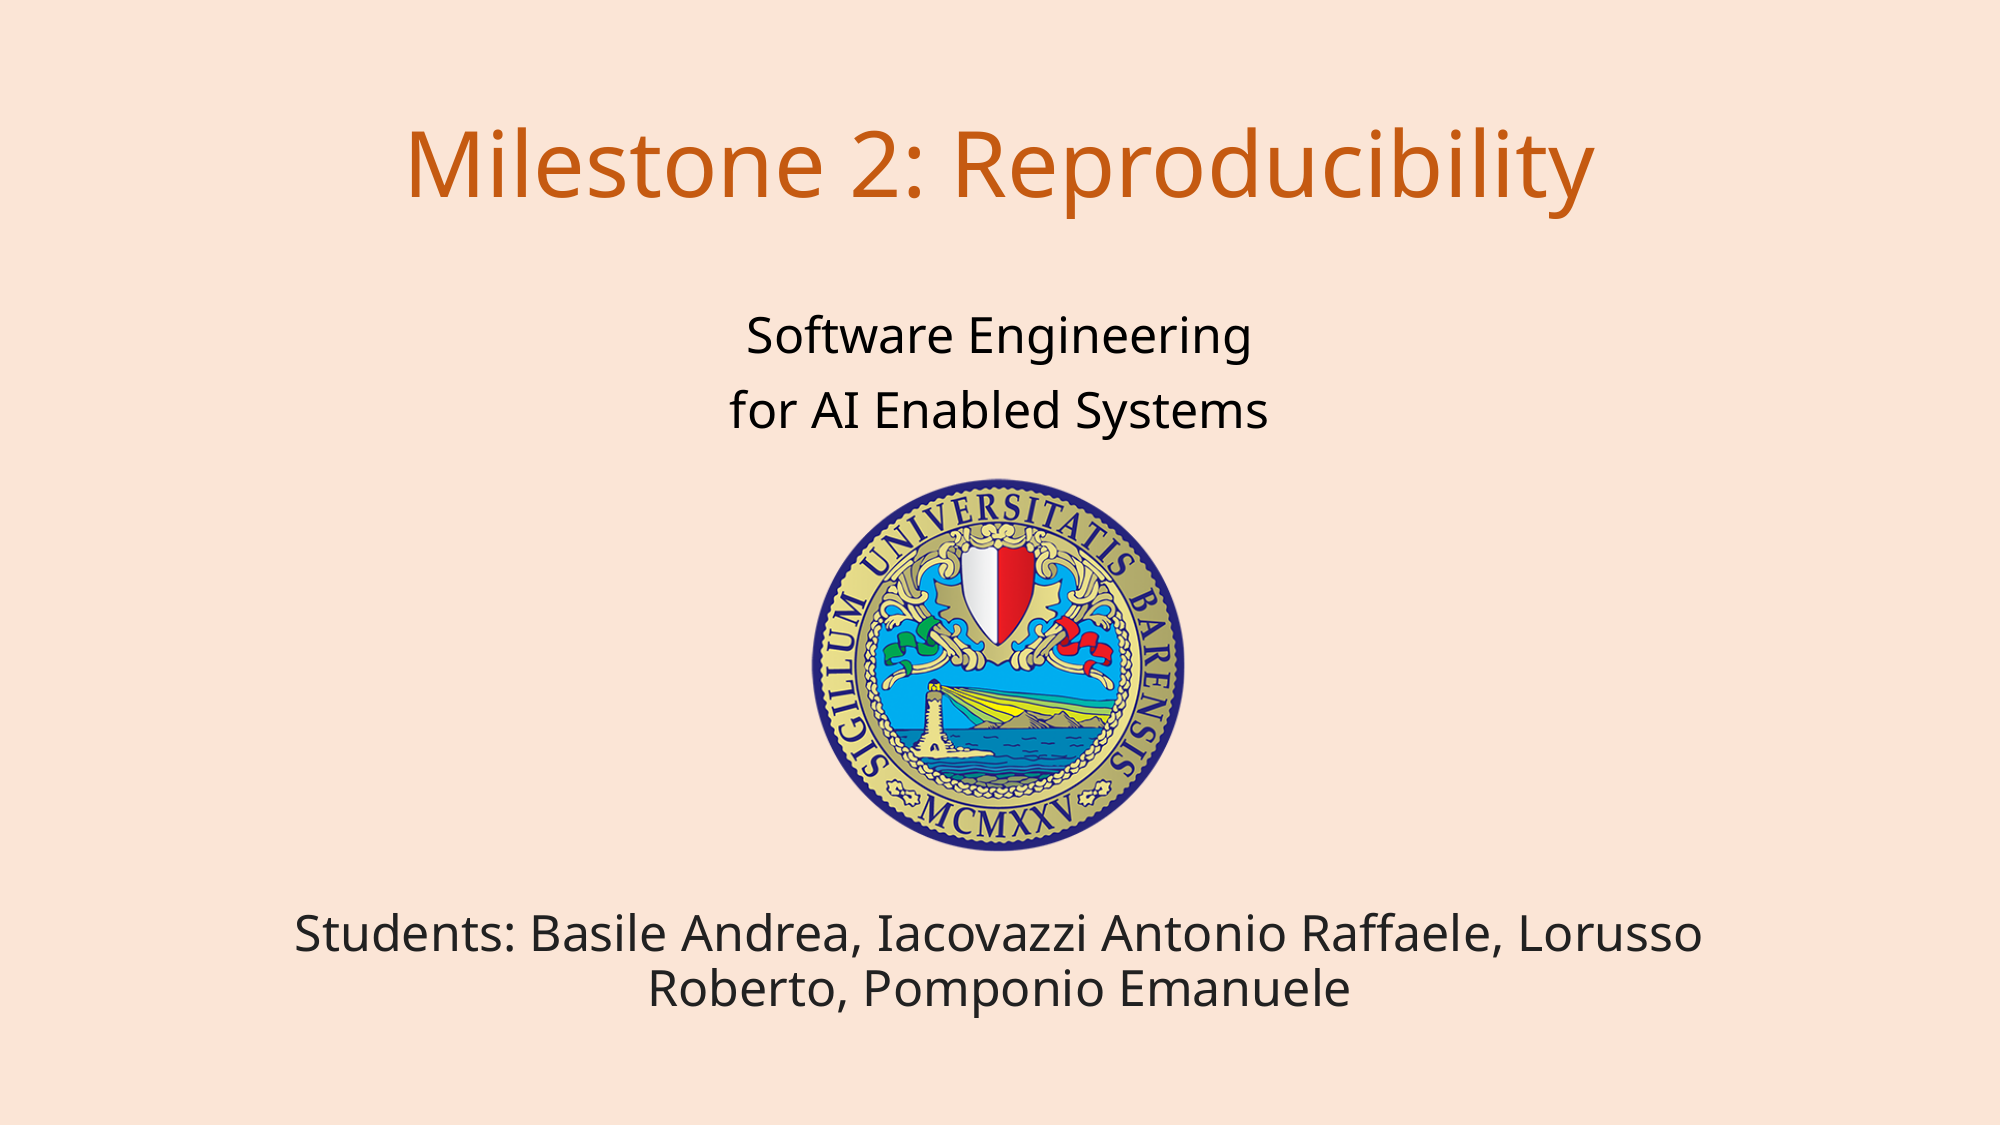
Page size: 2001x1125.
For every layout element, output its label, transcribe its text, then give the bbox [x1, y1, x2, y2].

picture [805, 471, 1195, 864]
title Milestone 2: Reproducibility [249, 0, 1750, 302]
subtitle Software Engineering for AI Enabled Systems Students: Basile Andrea, Iacovazzi Antonio Raffaele, Lorusso Roberto, Pomponio Emanuele [249, 302, 1750, 1075]
